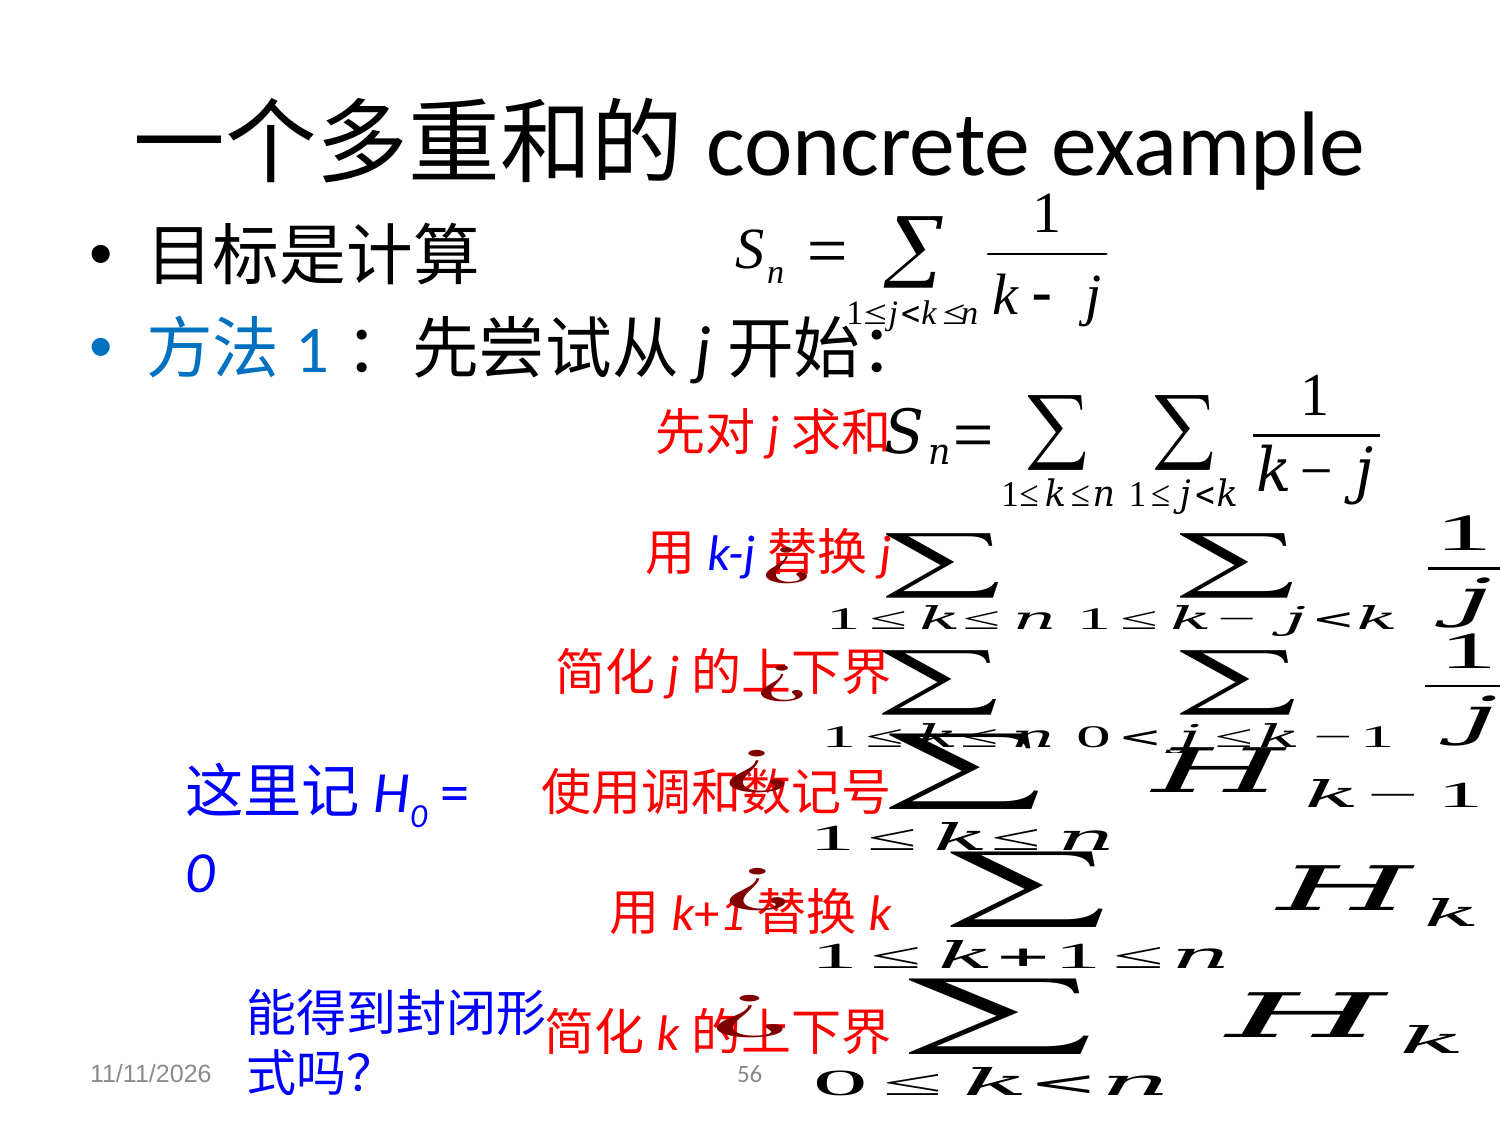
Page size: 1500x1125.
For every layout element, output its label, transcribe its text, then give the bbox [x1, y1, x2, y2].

title 一个多重和的concrete example [74, 44, 1426, 205]
text_box 这里记H0 = 0 [170, 747, 525, 912]
text_box 能得到封闭形式吗？ [231, 974, 587, 1110]
slide_number 56 [587, 1042, 988, 1103]
list 目标是计算 方法1：先尝试从j开始： [74, 361, 1426, 400]
list 目标是计算 方法1：先尝试从j开始： [74, 205, 1426, 360]
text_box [725, 176, 1120, 342]
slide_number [75, 1042, 231, 1103]
text_box 先对j求和 用k-j替换j 简化j的上下界 使用调和数记号 用k+1替换k 简化k的上下界 [457, 392, 907, 1068]
